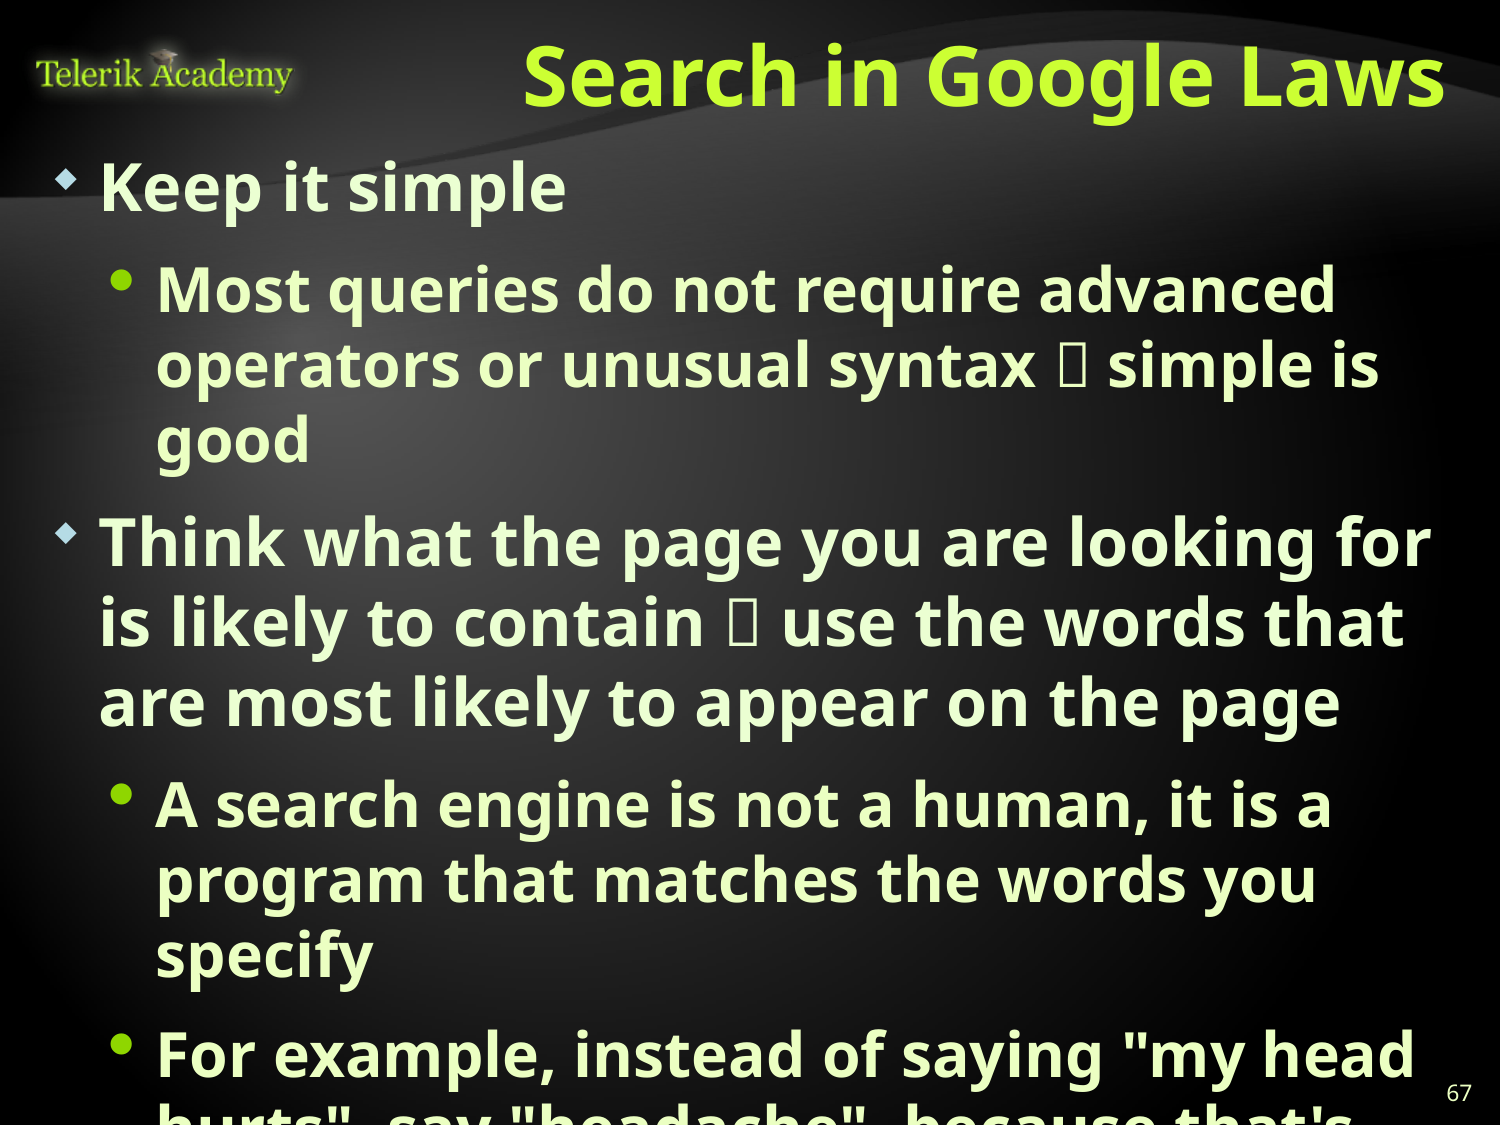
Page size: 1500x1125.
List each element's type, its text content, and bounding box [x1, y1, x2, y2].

list Keep it simple Most queries do not require advanced operators or unusual syntax  simple is good Think what the page you are looking for is likely to contain  use the words that are most likely to appear on the page A search engine is not a human, it is a program that matches the words you specify For example, instead of saying "my head hurts", say "headache", because that's the term a medical page will use [37, 137, 1463, 1100]
title Search in Google Laws [300, 12, 1463, 137]
picture [0, 0, 1500, 1125]
slide_number 67 [1412, 1074, 1488, 1113]
